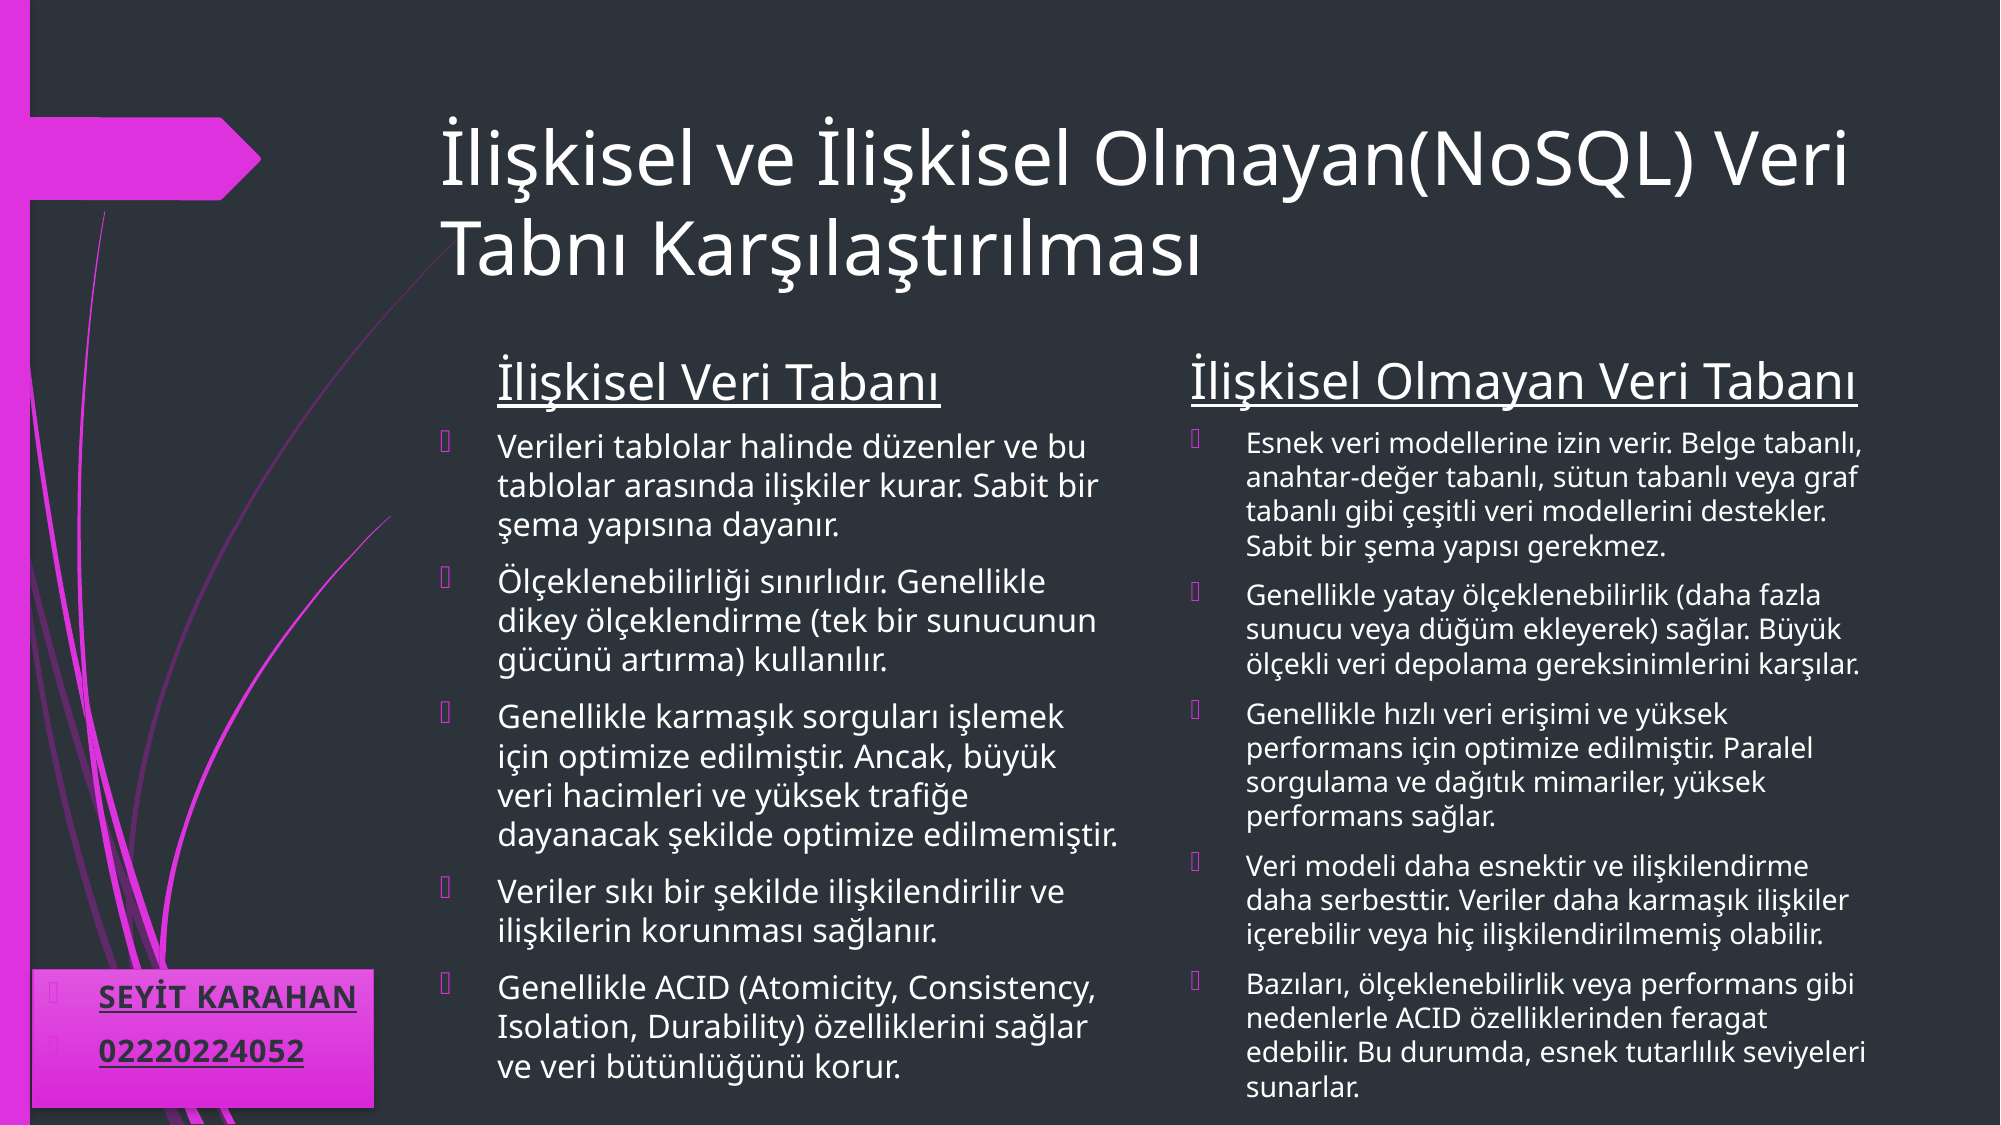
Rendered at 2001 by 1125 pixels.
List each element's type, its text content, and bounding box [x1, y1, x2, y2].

list İlişkisel Veri Tabanı [482, 323, 1138, 418]
title İlişkisel ve İlişkisel Olmayan(NoSQL) Veri Tabnı Karşılaştırılması [425, 102, 1888, 313]
list Esnek veri modellerine izin verir. Belge tabanlı, anahtar-değer tabanlı, sütun tabanlı veya graf tabanlı gibi çeşitli veri modellerini destekler. Sabit bir şema yapısı gerekmez. Genellikle yatay ölçeklenebilirlik (daha fazla sunucu veya düğüm ekleyerek) sağlar. Büyük ölçekli veri depolama gereksinimlerini karşılar. Genellikle hızlı veri erişimi ve yüksek performans için optimize edilmiştir. Paralel sorgulama ve dağıtık mimariler, yüksek performans sağlar. Veri modeli daha esnektir ve ilişkilendirme daha serbesttir. Veriler daha karmaşık ilişkiler içerebilir veya hiç ilişkilendirilmemiş olabilir. Bazıları, ölçeklenebilirlik veya performans gibi nedenlerle ACID özelliklerinden feragat edebilir. Bu durumda, esnek tutarlılık seviyeleri sunarlar. [1175, 417, 1888, 1112]
list İlişkisel Olmayan Veri Tabanı [1175, 323, 1888, 417]
text_box SEYİT KARAHAN 02220224052 [32, 969, 374, 1108]
list Verileri tablolar halinde düzenler ve bu tablolar arasında ilişkiler kurar. Sabit bir şema yapısına dayanır. Ölçeklenebilirliği sınırlıdır. Genellikle dikey ölçeklendirme (tek bir sunucunun gücünü artırma) kullanılır. Genellikle karmaşık sorguları işlemek için optimize edilmiştir. Ancak, büyük veri hacimleri ve yüksek trafiğe dayanacak şekilde optimize edilmemiştir. Veriler sıkı bir şekilde ilişkilendirilir ve ilişkilerin korunması sağlanır. Genellikle ACID (Atomicity, Consistency, Isolation, Durability) özelliklerini sağlar ve veri bütünlüğünü korur. [424, 418, 1138, 1112]
